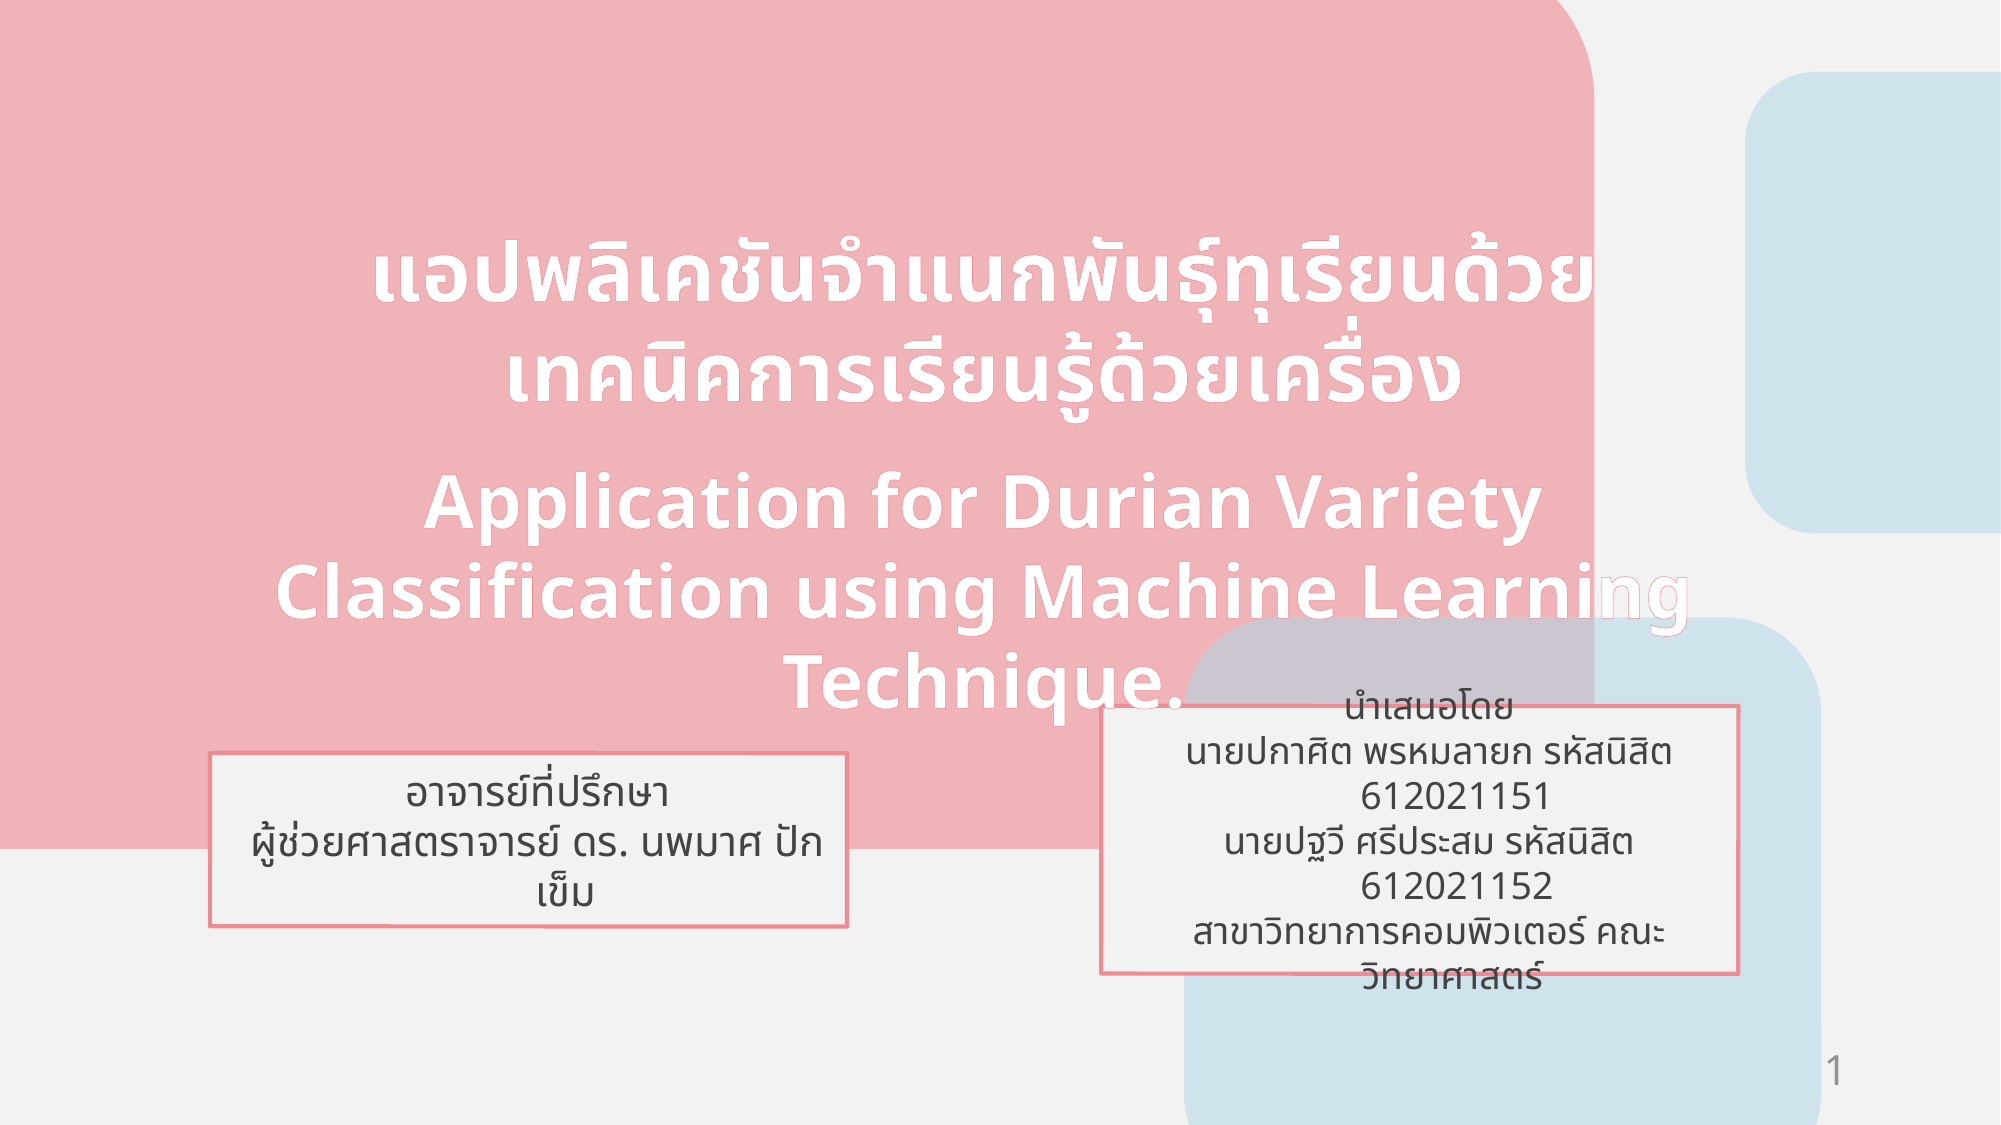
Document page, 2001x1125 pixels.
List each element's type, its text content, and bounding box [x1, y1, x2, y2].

subtitle นำเสนอโดย นายปกาศิต พรหมลายก รหัสนิสิต 612021151 นายปฐวี ศรีประสม รหัสนิสิต 612021152 สาขาวิทยาการคอมพิวเตอร์ คณะวิทยาศาสตร์ [1099, 703, 1741, 976]
slide_number 1 [1412, 1042, 1863, 1103]
title แอปพลิเคชันจำแนกพันธุ์ทุเรียนด้วยเทคนิคการเรียนรู้ด้วยเครื่อง Application for Durian Variety Classification using Machine Learning Technique. [228, 198, 1739, 648]
text_box อาจารย์ที่ปรึกษา ผู้ช่วยศาสตราจารย์ ดร. นพมาศ ปักเข็ม [207, 750, 850, 929]
